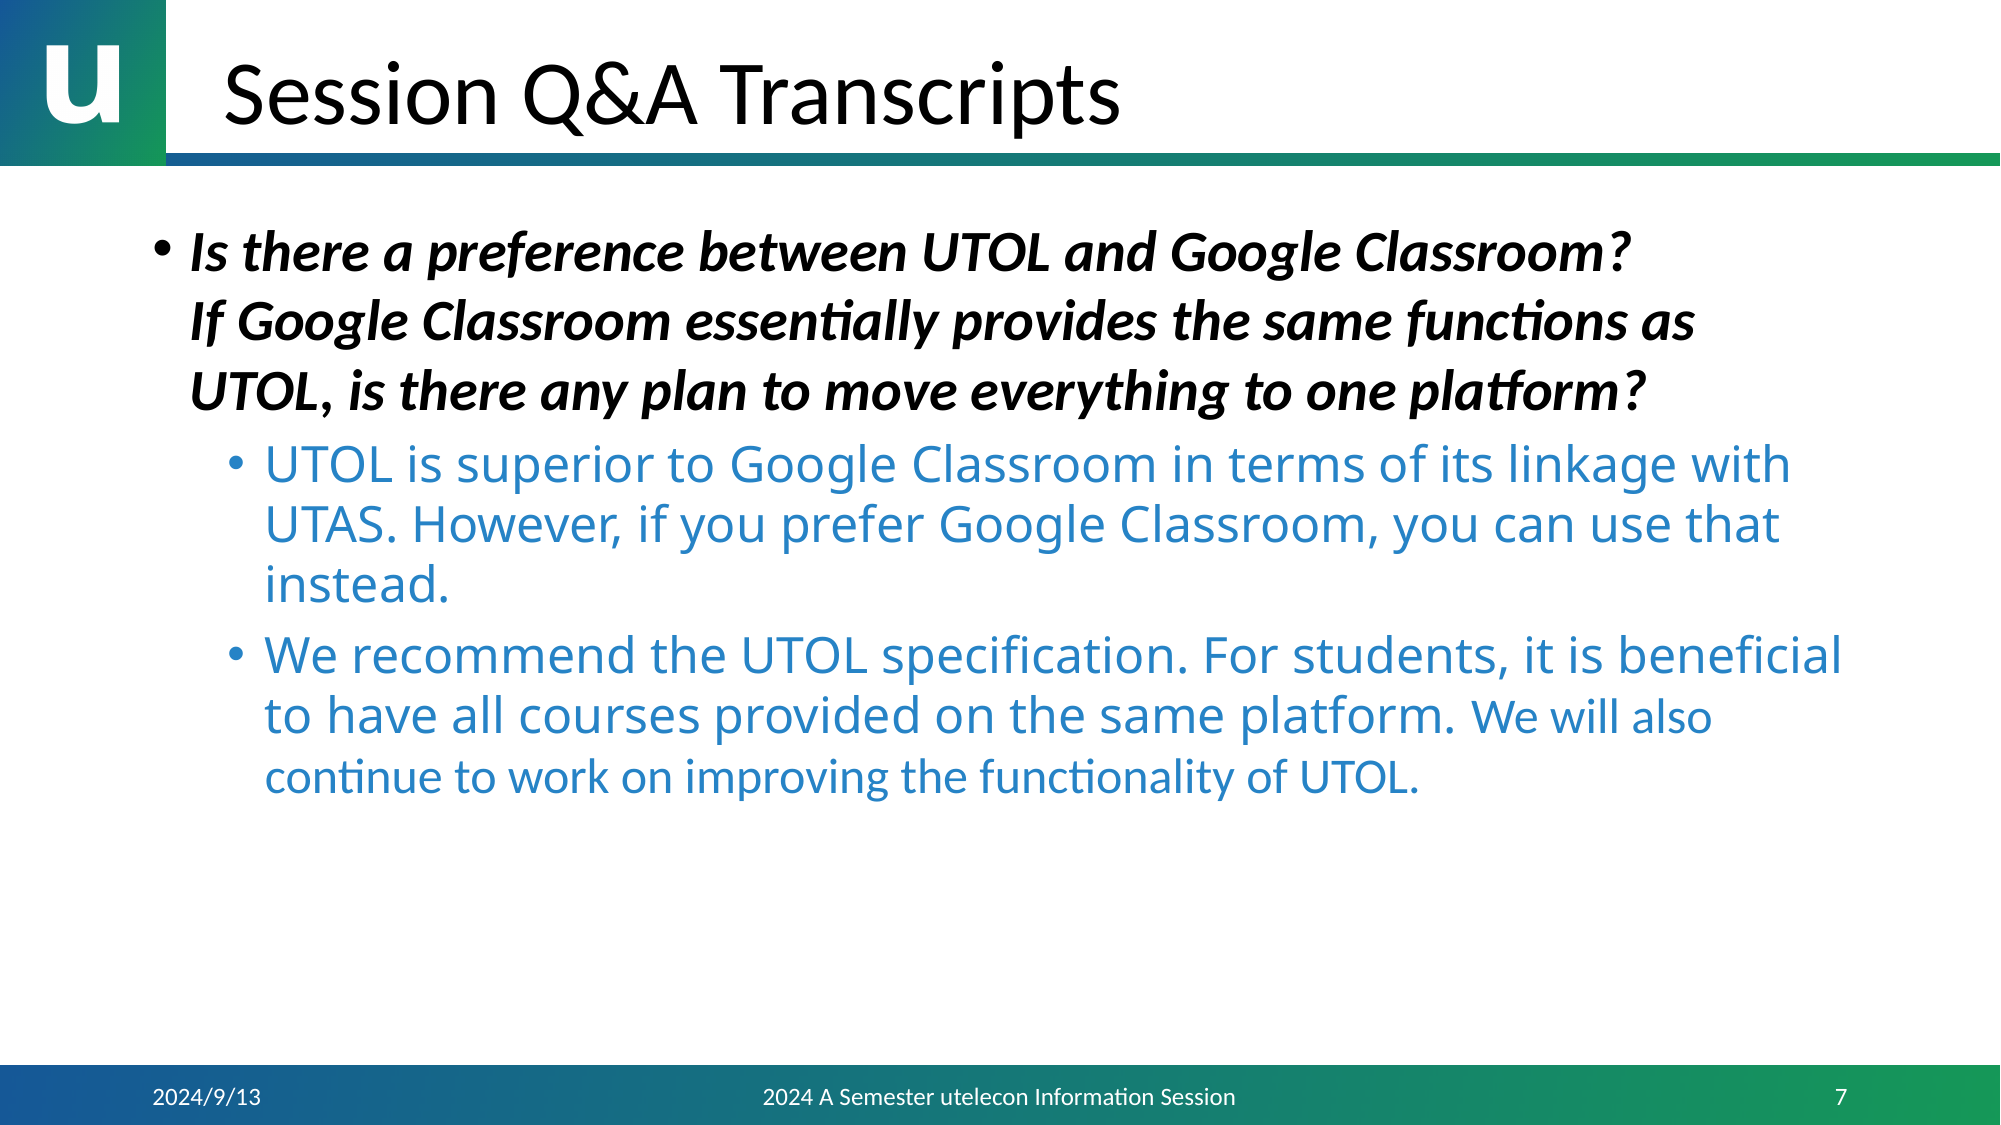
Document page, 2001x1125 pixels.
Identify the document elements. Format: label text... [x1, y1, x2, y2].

title Session Q&A Transcripts [208, 35, 1863, 154]
slide_number 7 [1412, 1074, 1863, 1117]
picture [0, 0, 2000, 166]
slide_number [137, 1074, 588, 1117]
picture [0, 1065, 2000, 1125]
footer 2024 A Semester utelecon Information Session [662, 1074, 1338, 1117]
list Is there a preference between UTOL and Google Classroom? If Google Classroom essentially provides the same functions as UTOL, is there any plan to move everything to one platform? UTOL is superior to Google Classroom in terms of its linkage with UTAS. However, if you prefer Google Classroom, you can use that instead. We recommend the UTOL specification. For students, it is beneficial to have all courses provided on the same platform. We will also continue to work on improving the functionality of UTOL. [137, 205, 1863, 1055]
